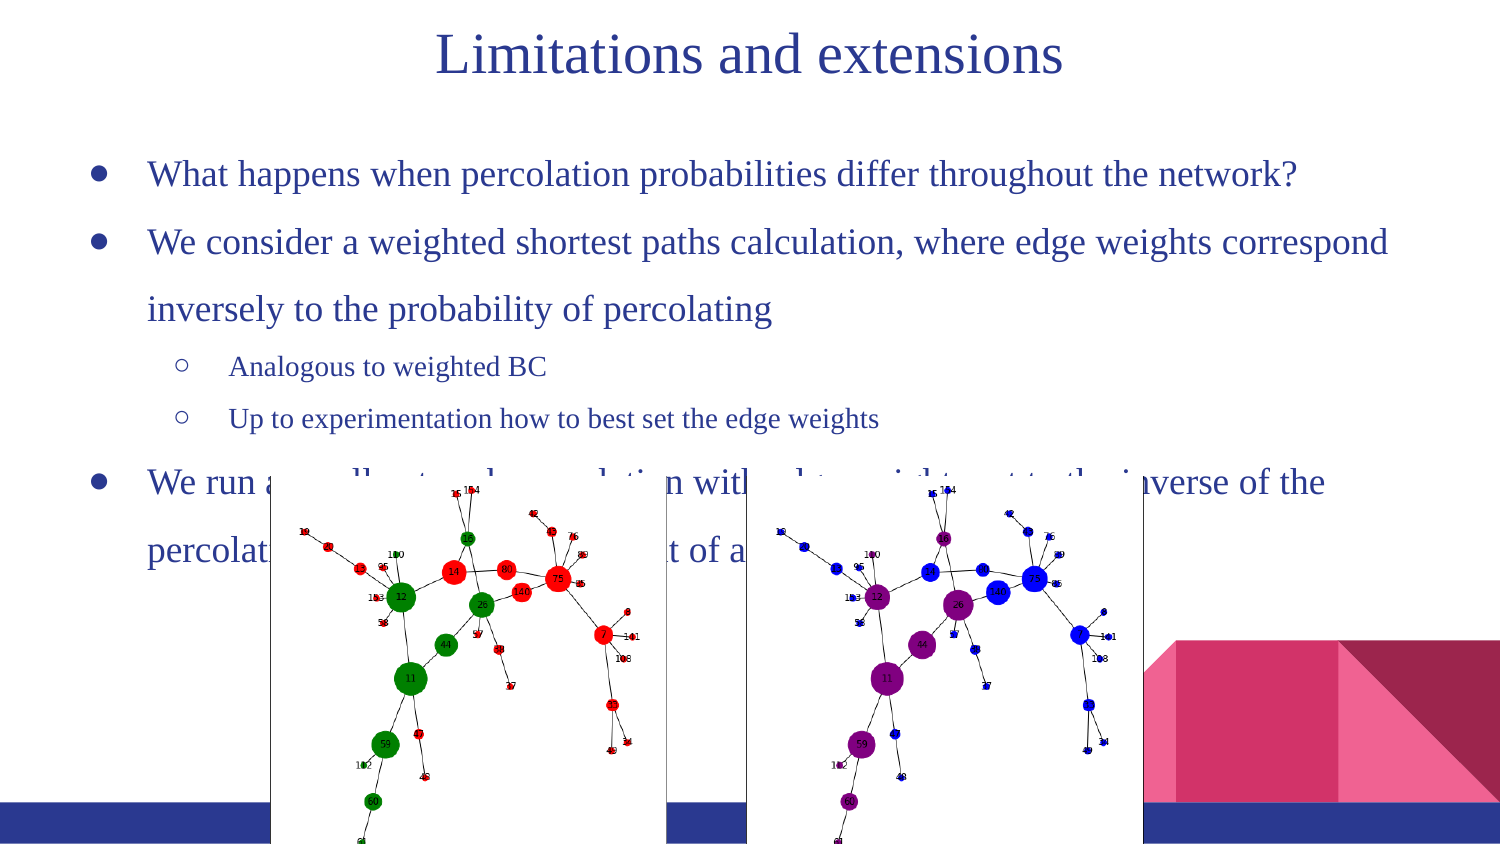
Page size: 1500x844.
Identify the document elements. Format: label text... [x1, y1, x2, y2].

list What happens when percolation probabilities differ throughout the network? We consider a weighted shortest paths calculation, where edge weights correspond inversely to the probability of percolating Analogous to weighted BC Up to experimentation how to best set the edge weights We run a small network percolation with edge weights set to the inverse of the percolation probability into and out of a node: [51, 111, 1449, 802]
title Limitations and extensions [51, 0, 1449, 100]
picture [264, 476, 1149, 844]
